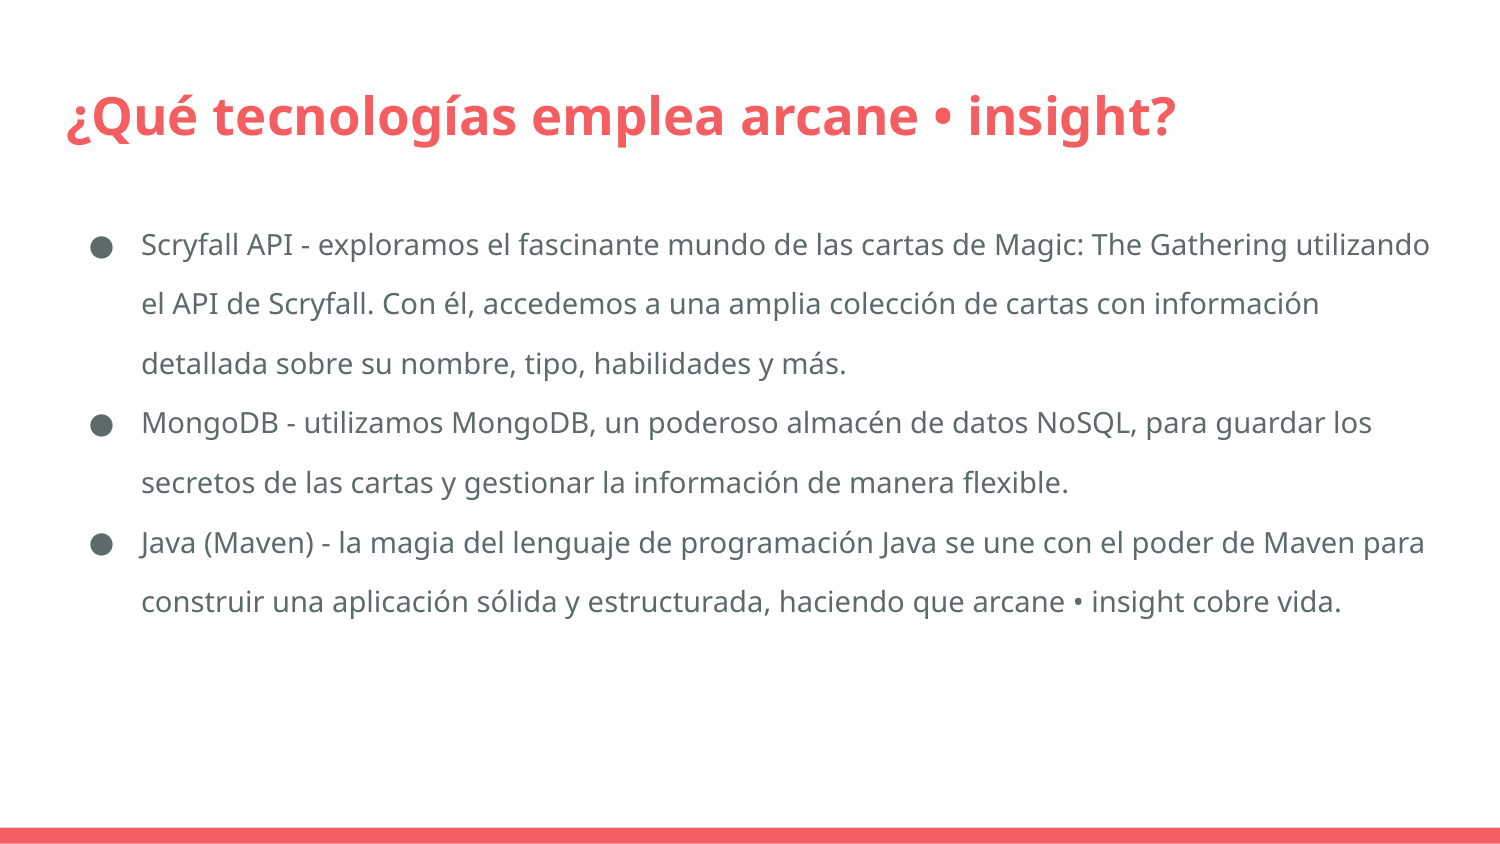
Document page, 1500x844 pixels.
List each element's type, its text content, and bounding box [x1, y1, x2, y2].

title ¿Qué tecnologías emplea arcane • insight? [51, 64, 1449, 167]
list Scryfall API - exploramos el fascinante mundo de las cartas de Magic: The Gathering utilizando el API de Scryfall. Con él, accedemos a una amplia colección de cartas con información detallada sobre su nombre, tipo, habilidades y más. MongoDB - utilizamos MongoDB, un poderoso almacén de datos NoSQL, para guardar los secretos de las cartas y gestionar la información de manera flexible. Java (Maven) - la magia del lenguaje de programación Java se une con el poder de Maven para construir una aplicación sólida y estructurada, haciendo que arcane • insight cobre vida. [51, 189, 1449, 750]
